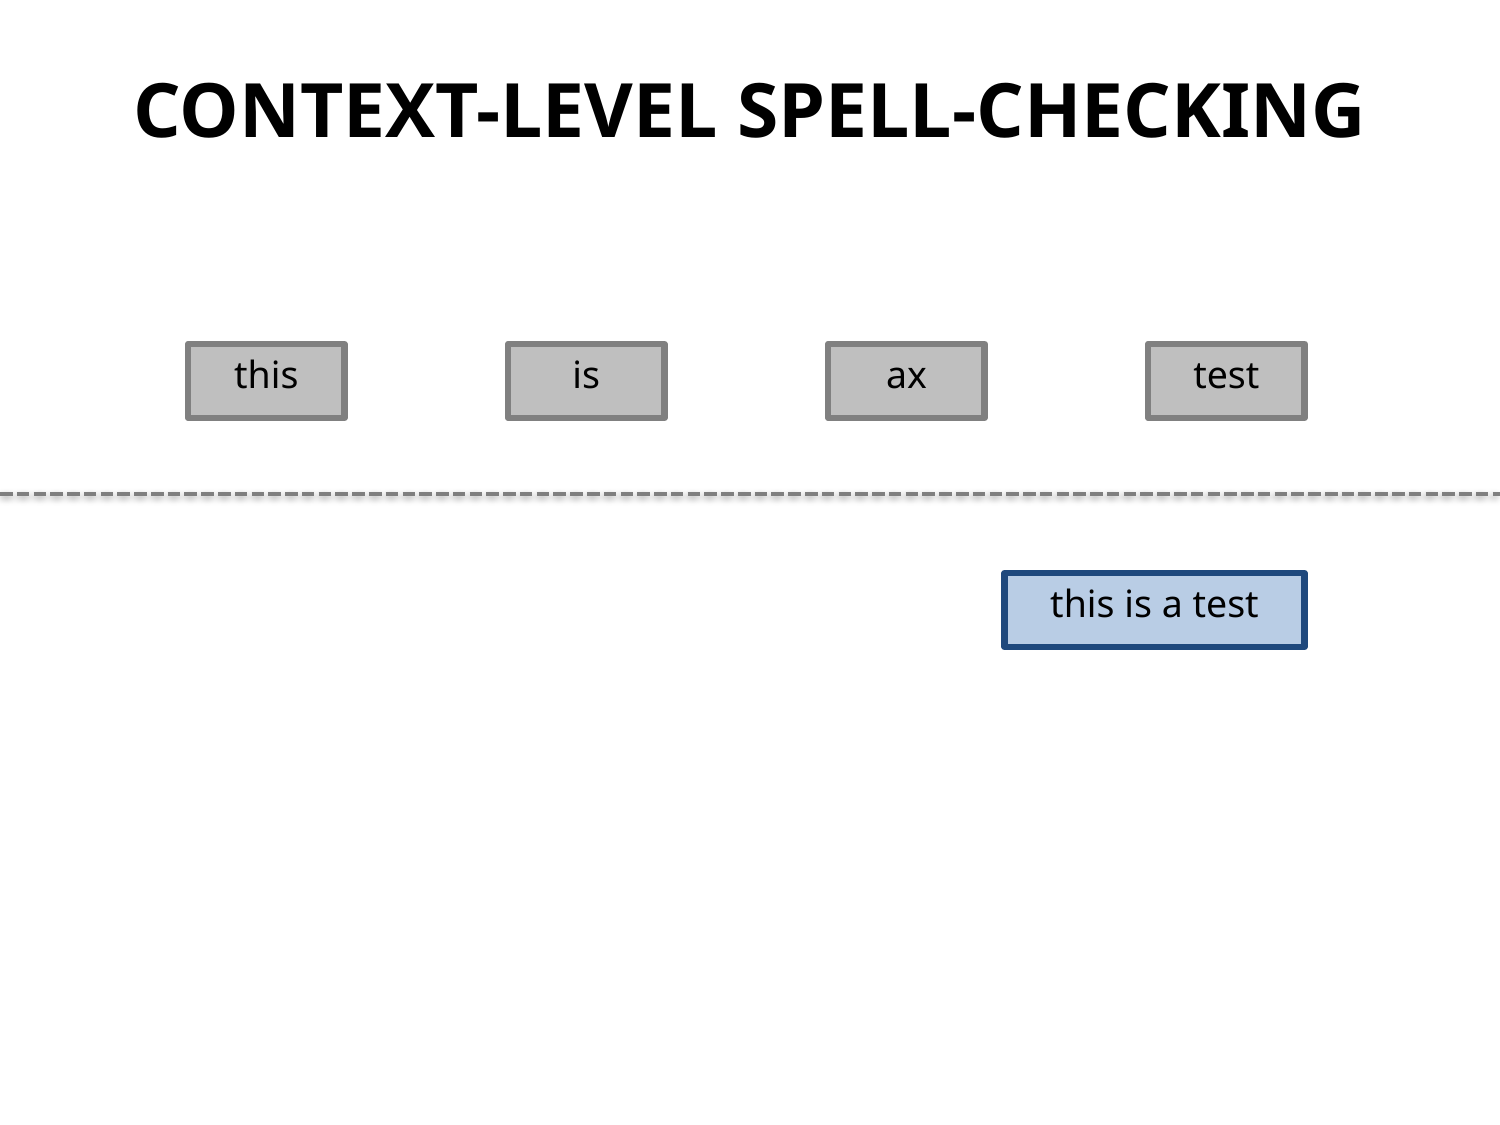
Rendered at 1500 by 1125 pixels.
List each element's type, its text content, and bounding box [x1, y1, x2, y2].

text_box this is a test [1004, 572, 1305, 647]
text_box CONTEXT-LEVEL SPELL-CHECKING [0, 55, 1500, 160]
text_box test [1148, 343, 1305, 418]
text_box this [188, 343, 345, 418]
text_box ax [828, 343, 985, 418]
text_box is [508, 343, 665, 418]
